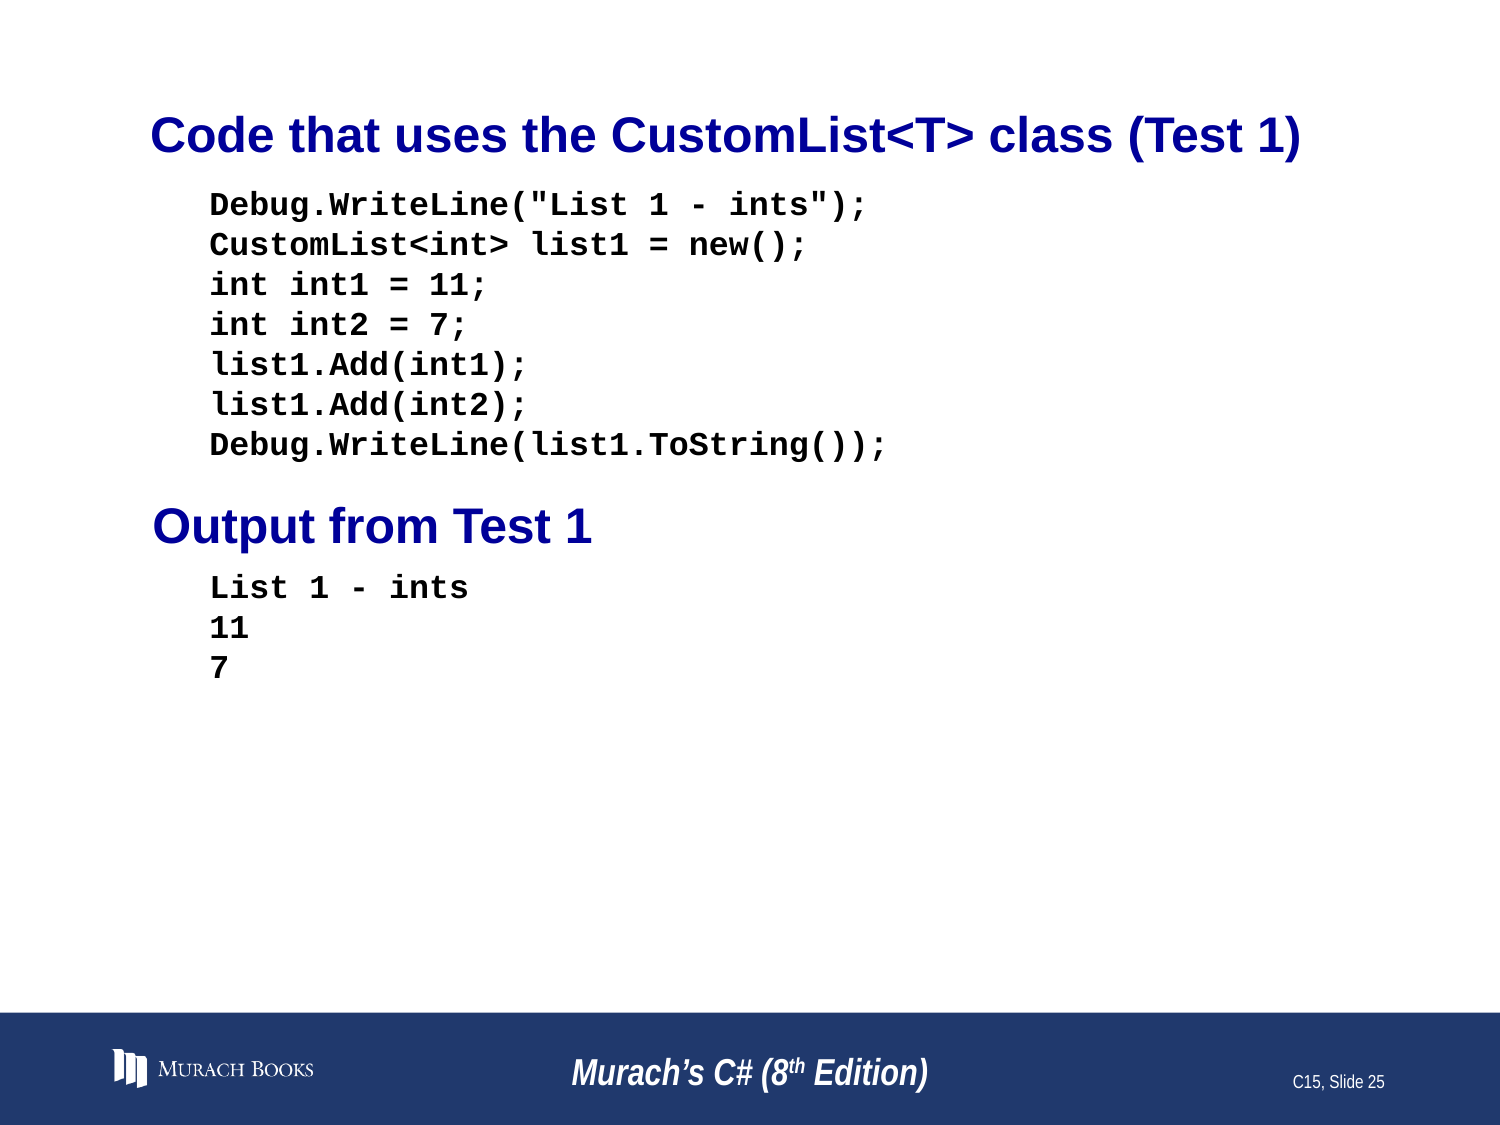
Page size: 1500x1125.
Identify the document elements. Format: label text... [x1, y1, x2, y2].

slide_number Murach’s C# (8th Edition) [450, 1025, 1050, 1100]
footer [12, 1025, 450, 1100]
title Code that uses the CustomList<T> class (Test 1) [150, 102, 1350, 164]
list Debug.WriteLine("List 1 - ints"); CustomList<int> list1 = new(); int int1 = 11; int int2 = 7; list1.Add(int1); list1.Add(int2); Debug.WriteLine(list1.ToString()); Output from Test 1 List 1 - ints 11 7 [137, 174, 1350, 975]
slide_number C15, Slide 25 [1087, 1025, 1400, 1100]
